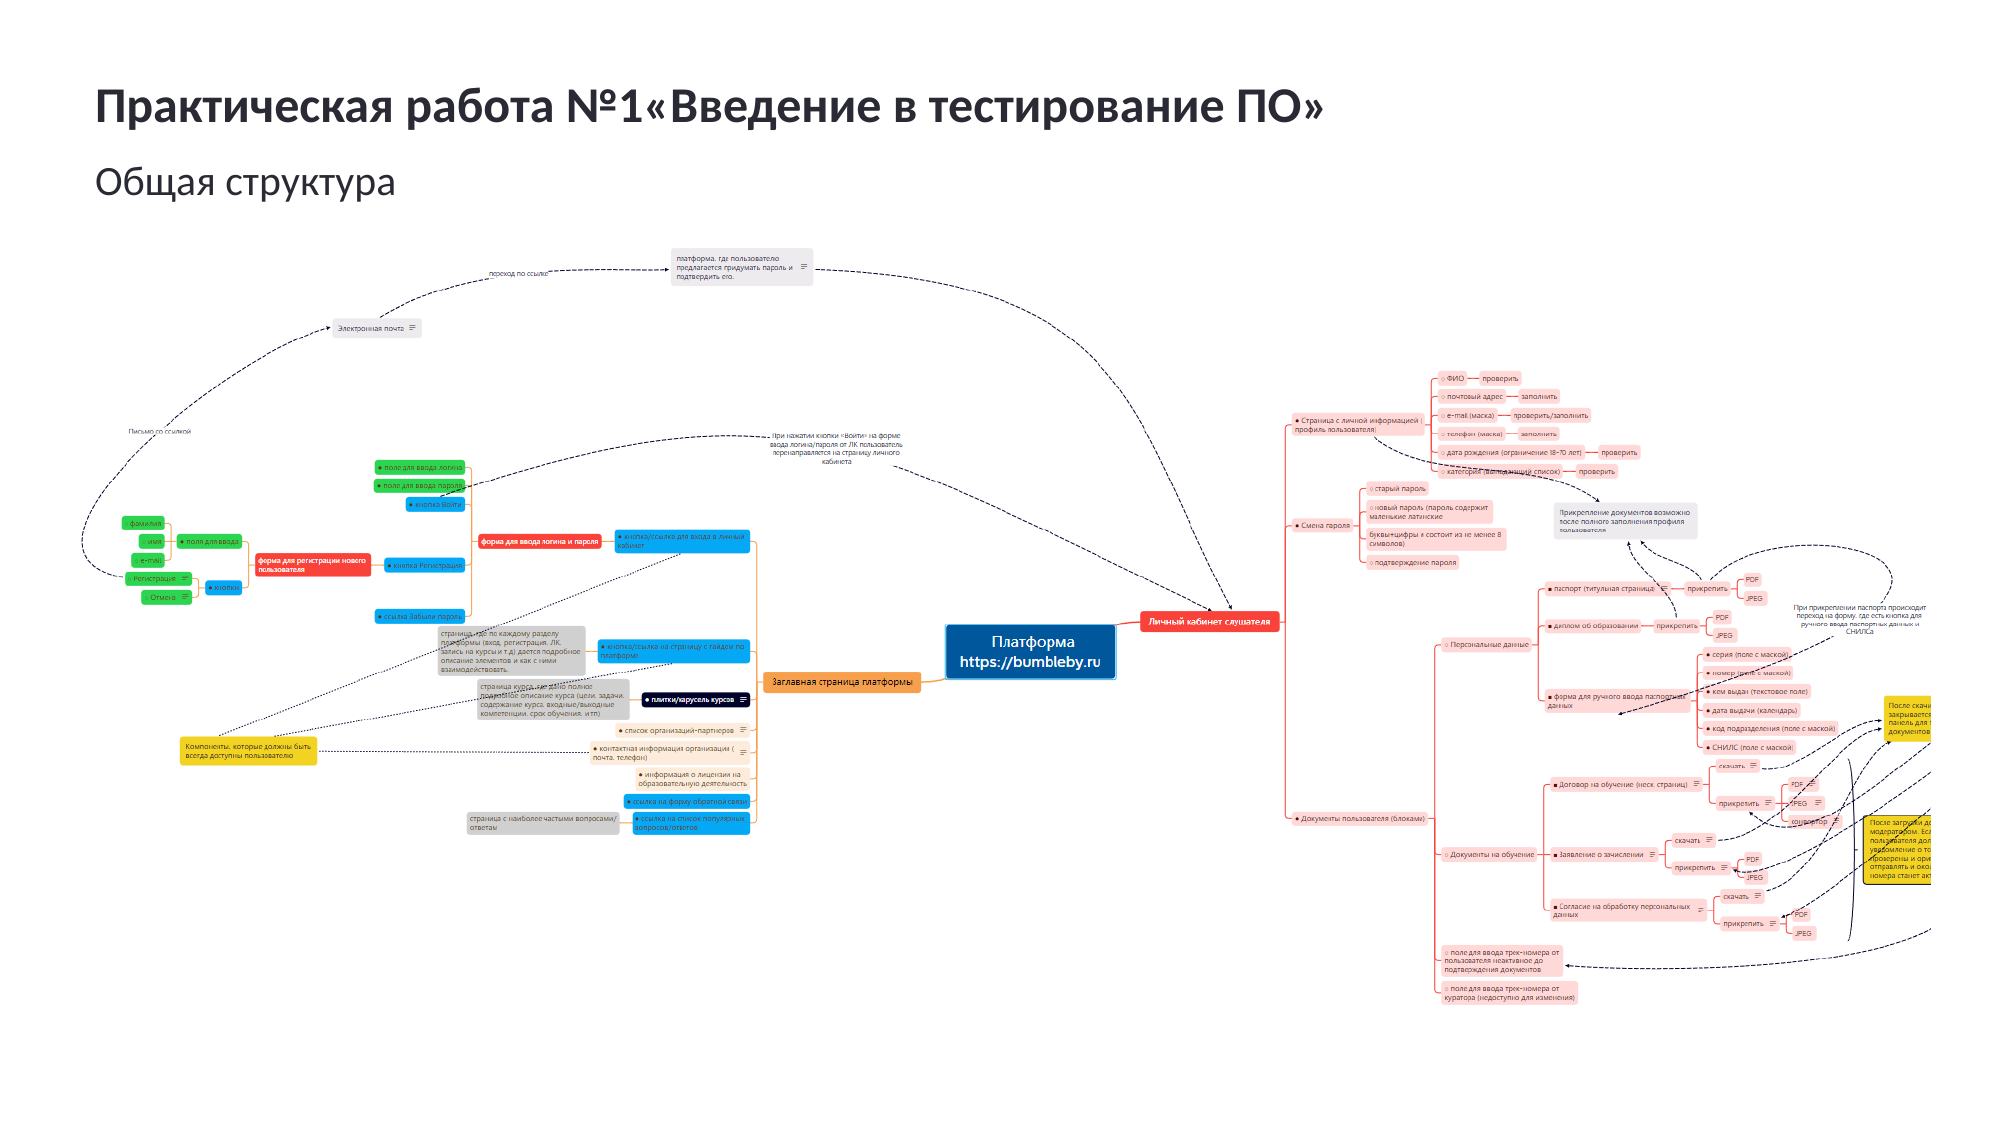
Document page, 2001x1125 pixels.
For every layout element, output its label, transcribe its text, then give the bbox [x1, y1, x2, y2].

list Общая структура [80, 152, 1931, 241]
title Практическая работа №1«Введение в тестирование ПО» [80, 59, 1931, 152]
picture [79, 242, 1932, 1006]
